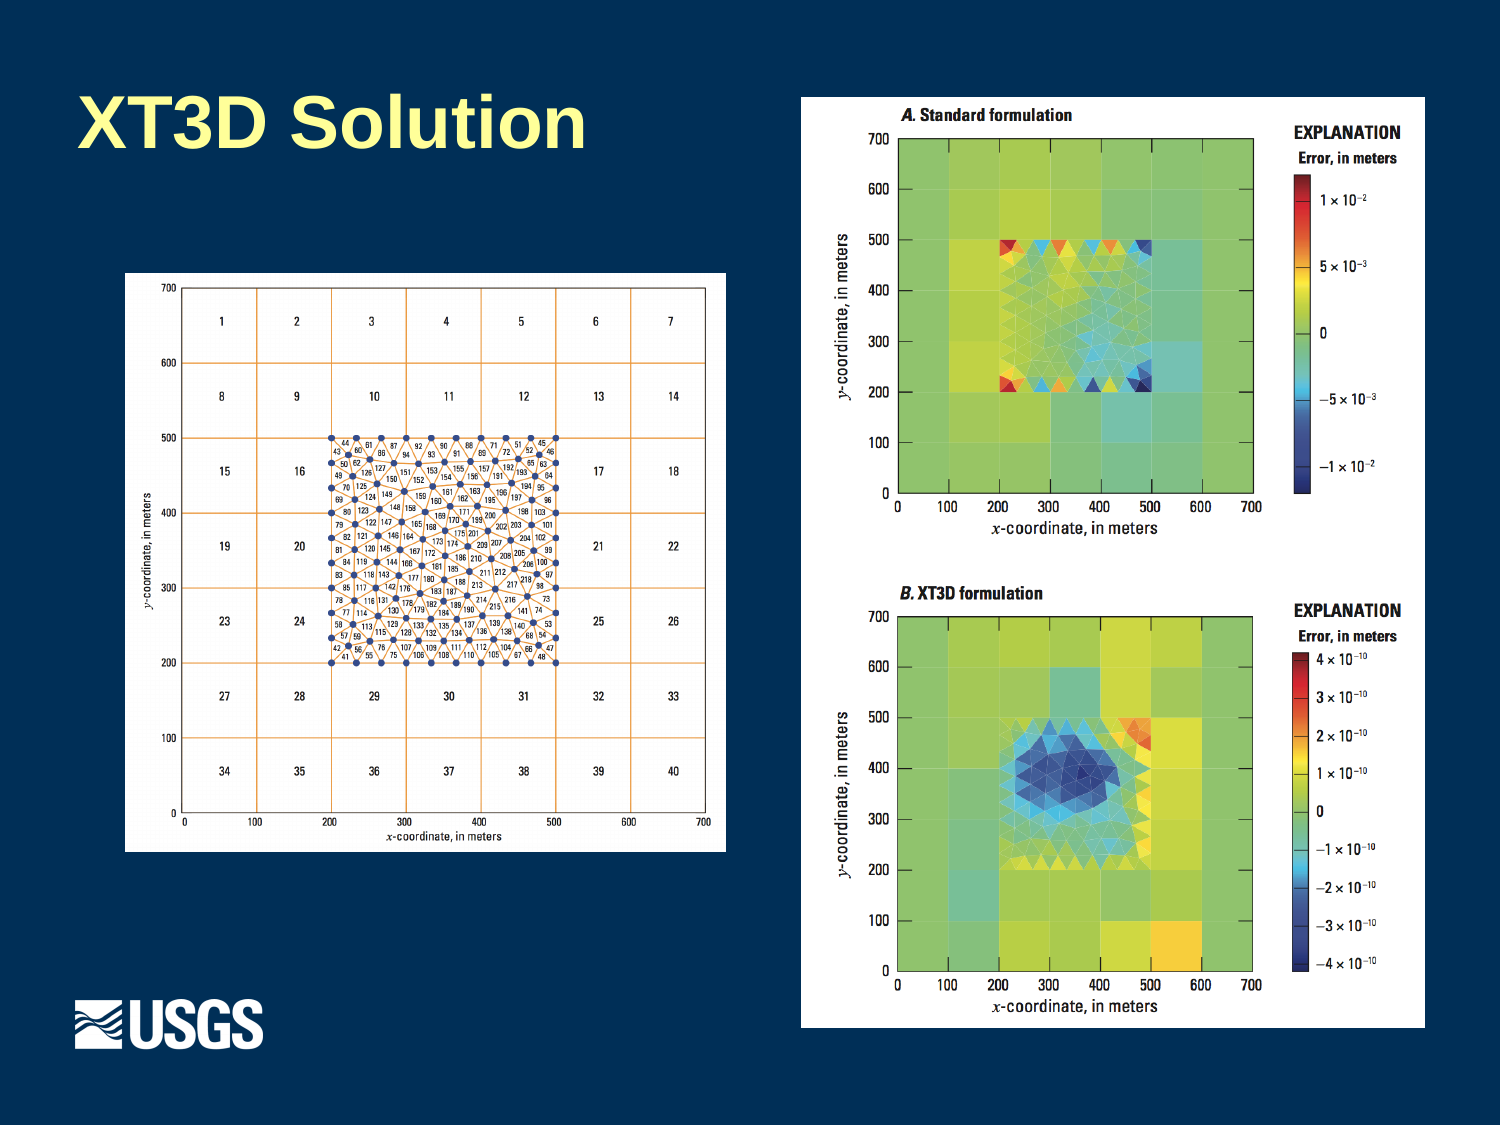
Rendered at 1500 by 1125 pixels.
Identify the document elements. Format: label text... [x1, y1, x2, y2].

title XT3D Solution [62, 24, 1425, 213]
picture [801, 97, 1426, 1028]
picture [124, 273, 726, 852]
